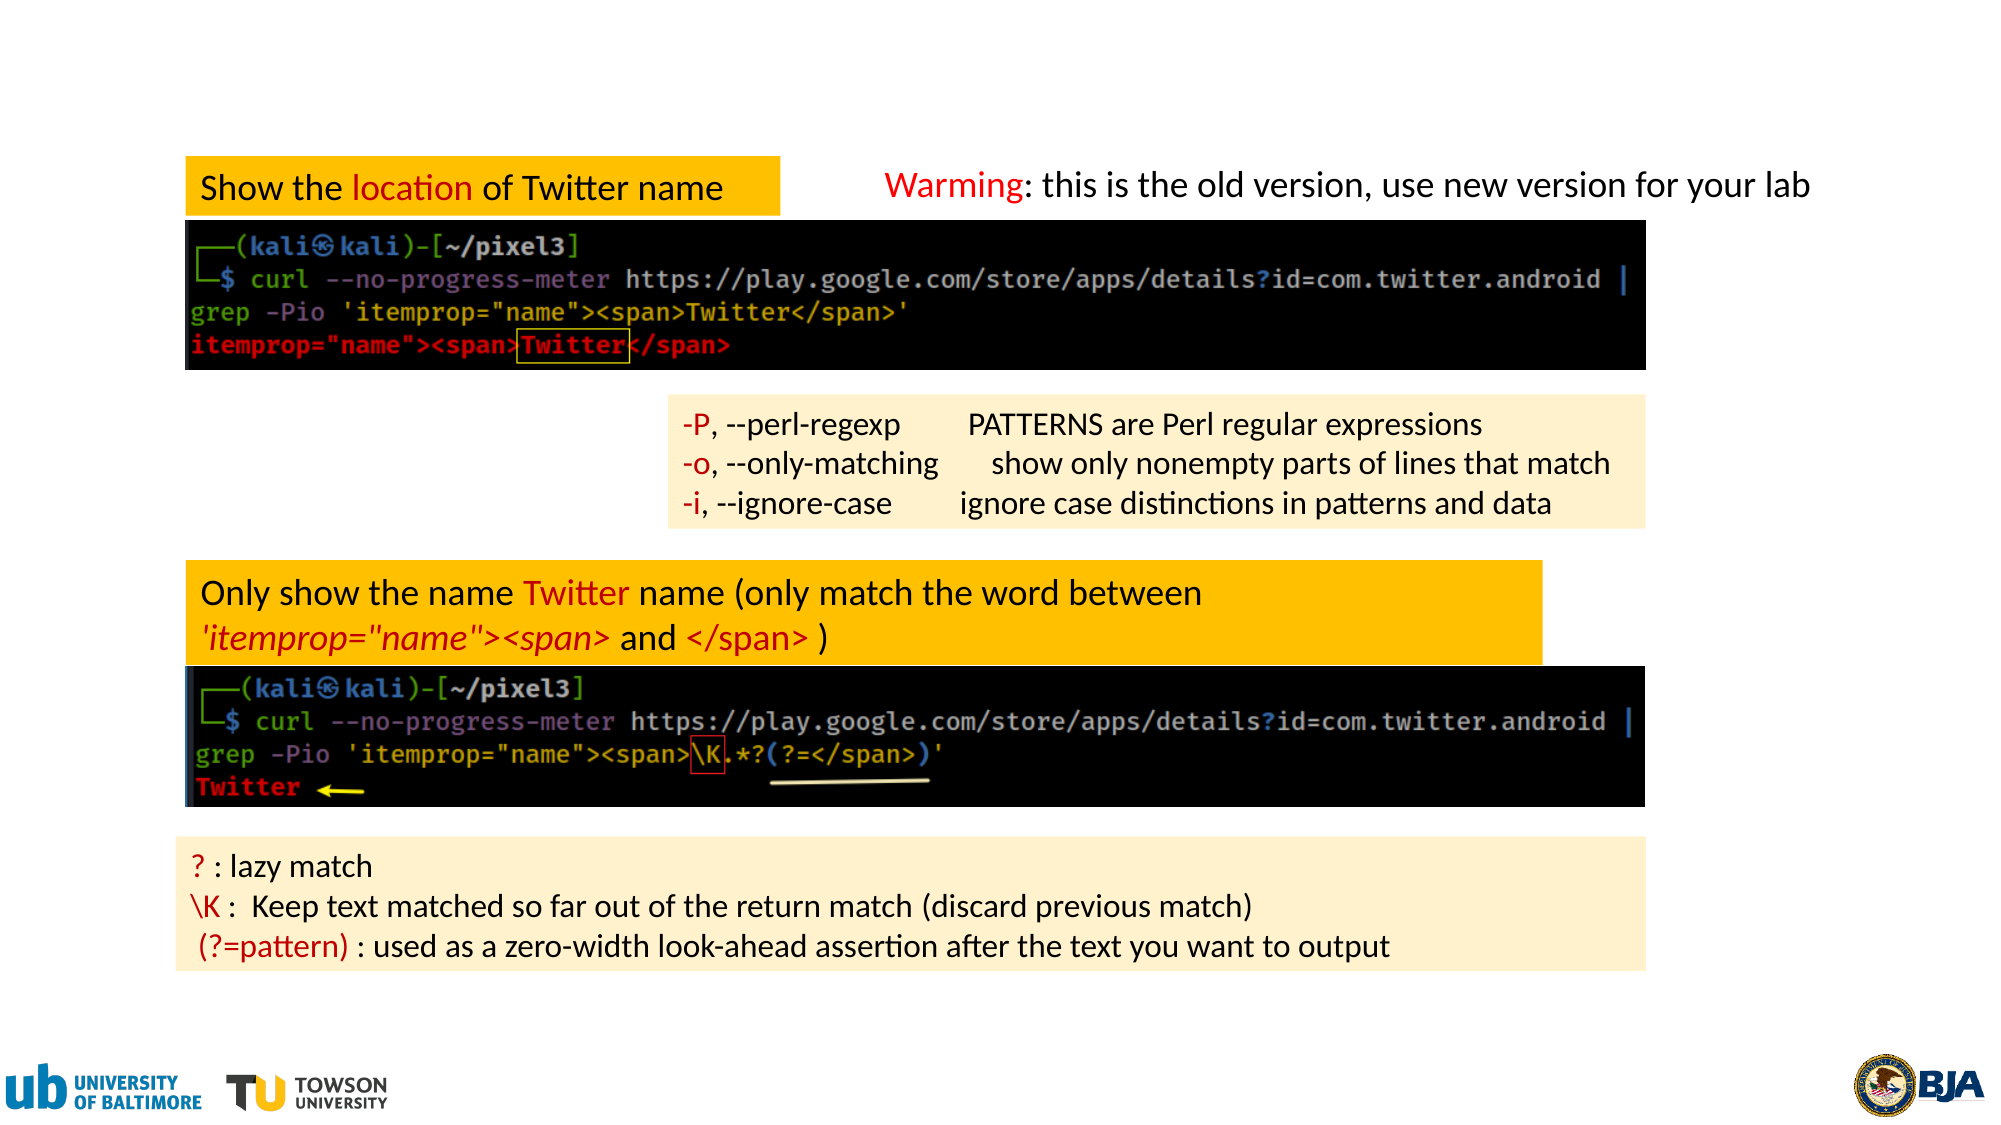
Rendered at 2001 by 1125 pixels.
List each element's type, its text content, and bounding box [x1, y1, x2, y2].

picture [1854, 1054, 1986, 1117]
text_box Warming: this is the old version, use new version for your lab [869, 152, 1827, 213]
picture [185, 220, 1646, 370]
picture [185, 666, 1645, 807]
text_box ? : lazy match \K : Keep text matched so far out of the return match (discard previous match) (?=pattern) : used as a zero-width look-ahead assertion after the text you want to output [175, 836, 1646, 971]
picture [0, 1031, 407, 1125]
text_box Show the location of Twitter name [185, 156, 781, 216]
text_box Only show the name Twitter name (only match the word between 'itemprop="name"><span> and </span> ) [185, 560, 1543, 665]
text_box -P, --perl-regexp PATTERNS are Perl regular expressions -o, --only-matching show only nonempty parts of lines that match -i, --ignore-case ignore case distinctions in patterns and data [668, 394, 1646, 529]
